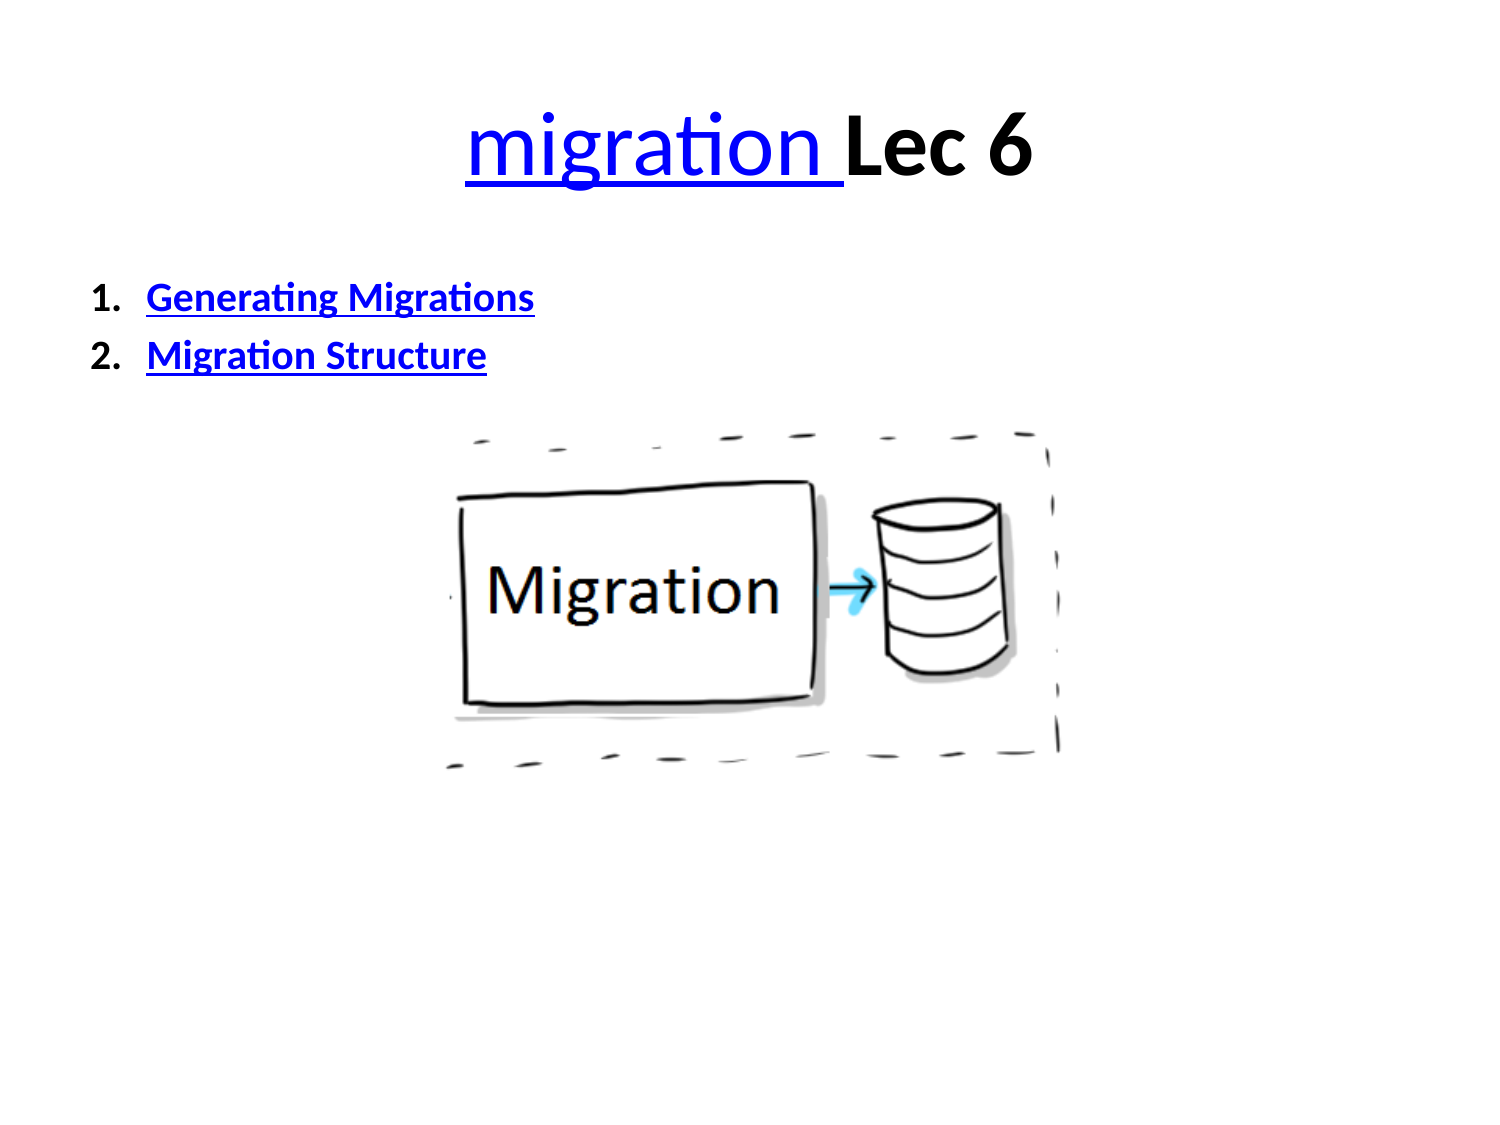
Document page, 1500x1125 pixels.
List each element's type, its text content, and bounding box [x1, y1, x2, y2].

list Generating Migrations Migration Structure [75, 262, 1425, 1005]
picture [424, 424, 1080, 784]
title migration Lec 6 [75, 45, 1425, 233]
